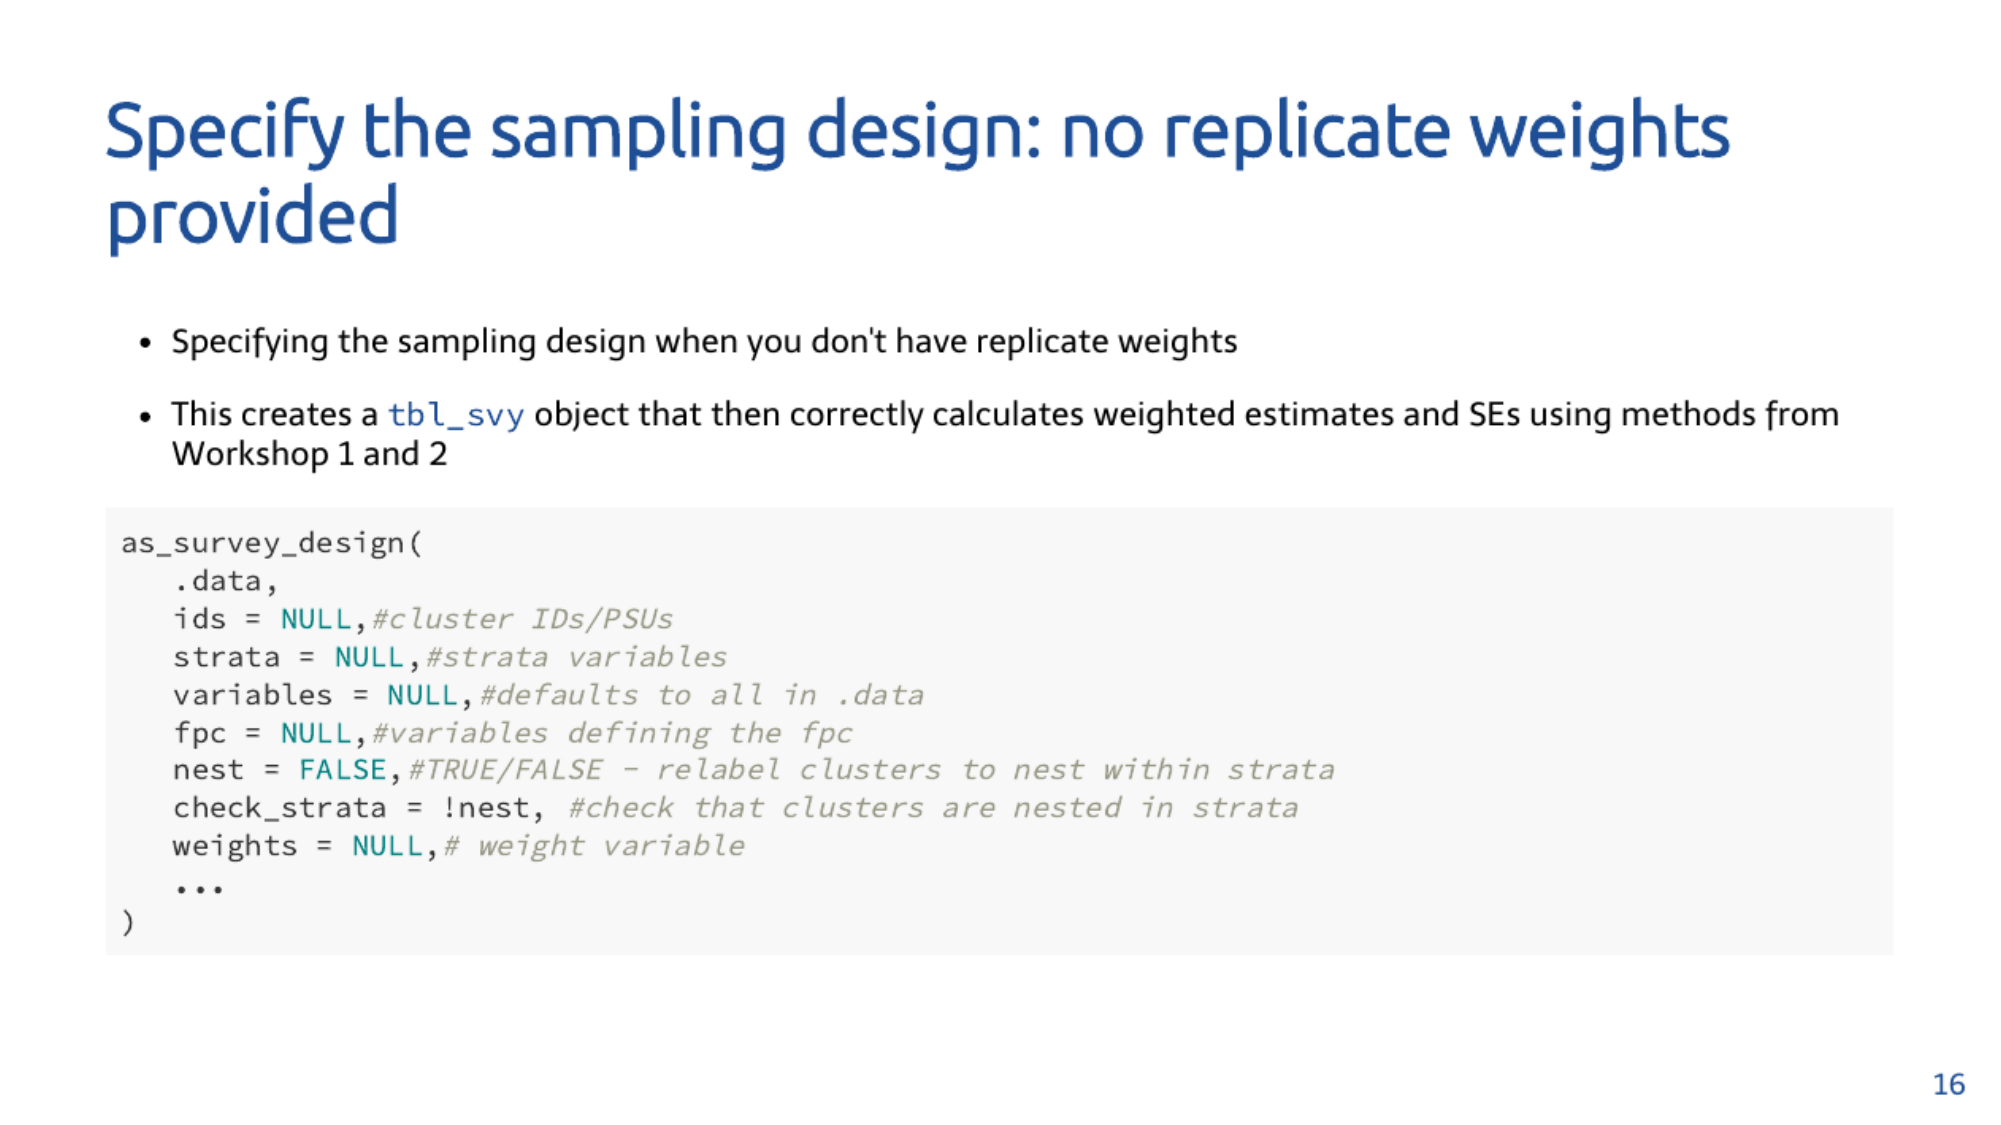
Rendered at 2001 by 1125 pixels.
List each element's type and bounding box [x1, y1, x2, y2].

list [0, 0, 2000, 1125]
